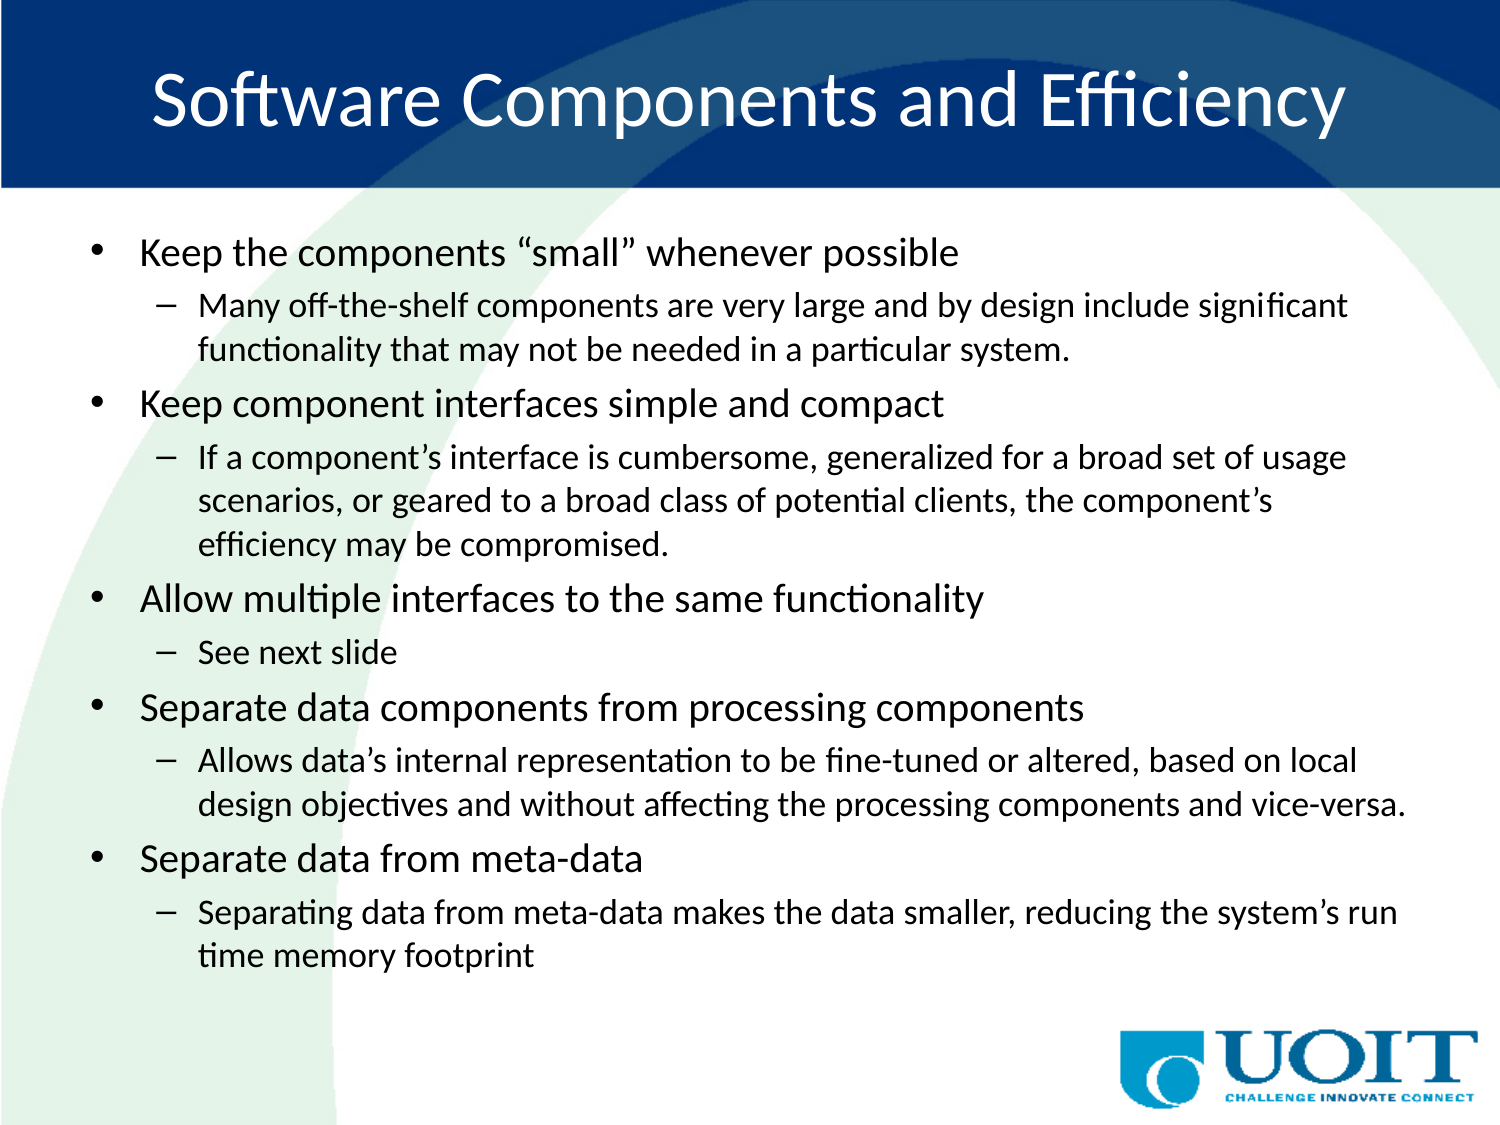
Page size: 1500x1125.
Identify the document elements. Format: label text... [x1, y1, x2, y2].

list Keep the components “small” whenever possible Many off-the-shelf components are very large and by design include signiﬁcant functionality that may not be needed in a particular system. Keep component interfaces simple and compact If a component’s interface is cumbersome, generalized for a broad set of usage scenarios, or geared to a broad class of potential clients, the component’s efﬁciency may be compromised. Allow multiple interfaces to the same functionality See next slide Separate data components from processing components Allows data’s internal representation to be ﬁne-tuned or altered, based on local design objectives and without affecting the processing components and vice-versa. Separate data from meta-data Separating data from meta-data makes the data smaller, reducing the system’s run time memory footprint [75, 217, 1425, 1013]
title Software Components and Efficiency [75, 0, 1425, 188]
picture [0, 0, 1500, 1125]
